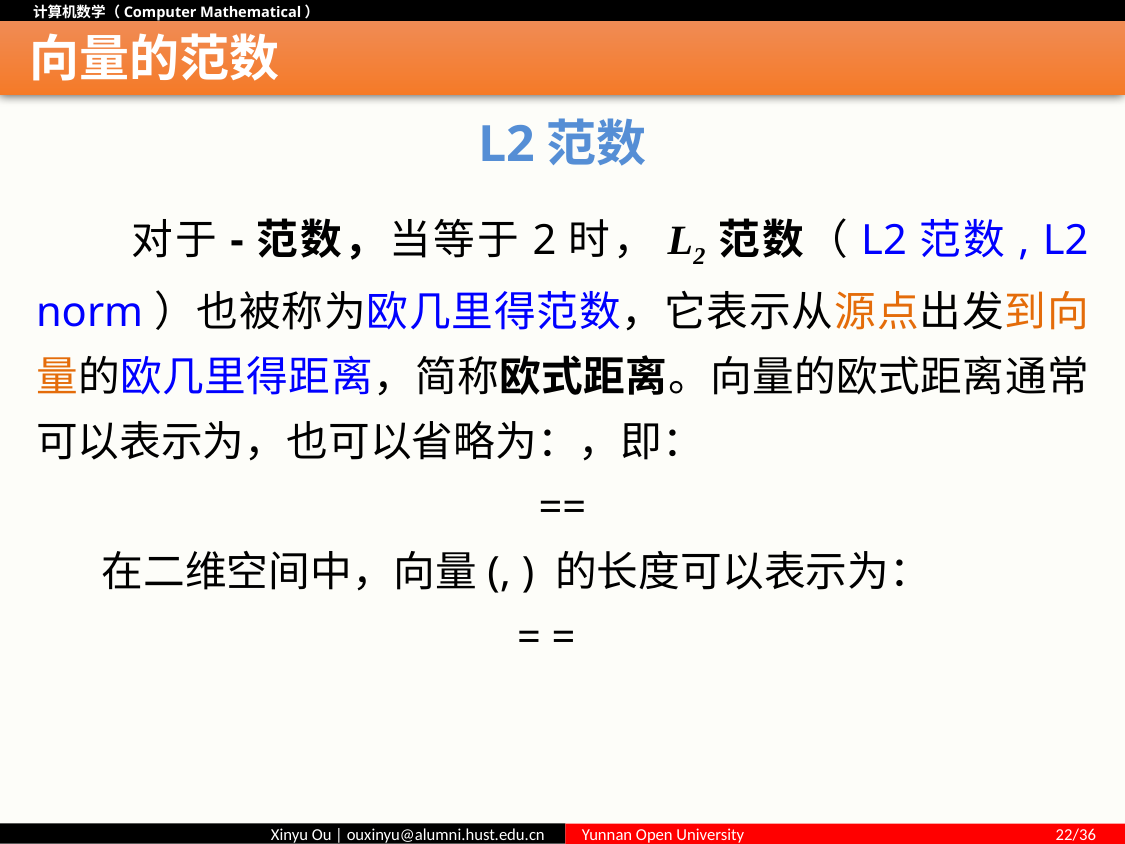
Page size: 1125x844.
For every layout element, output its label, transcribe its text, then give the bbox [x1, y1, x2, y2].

list L2范数 [0, 111, 1125, 172]
title 向量的范数 [0, 26, 1125, 88]
